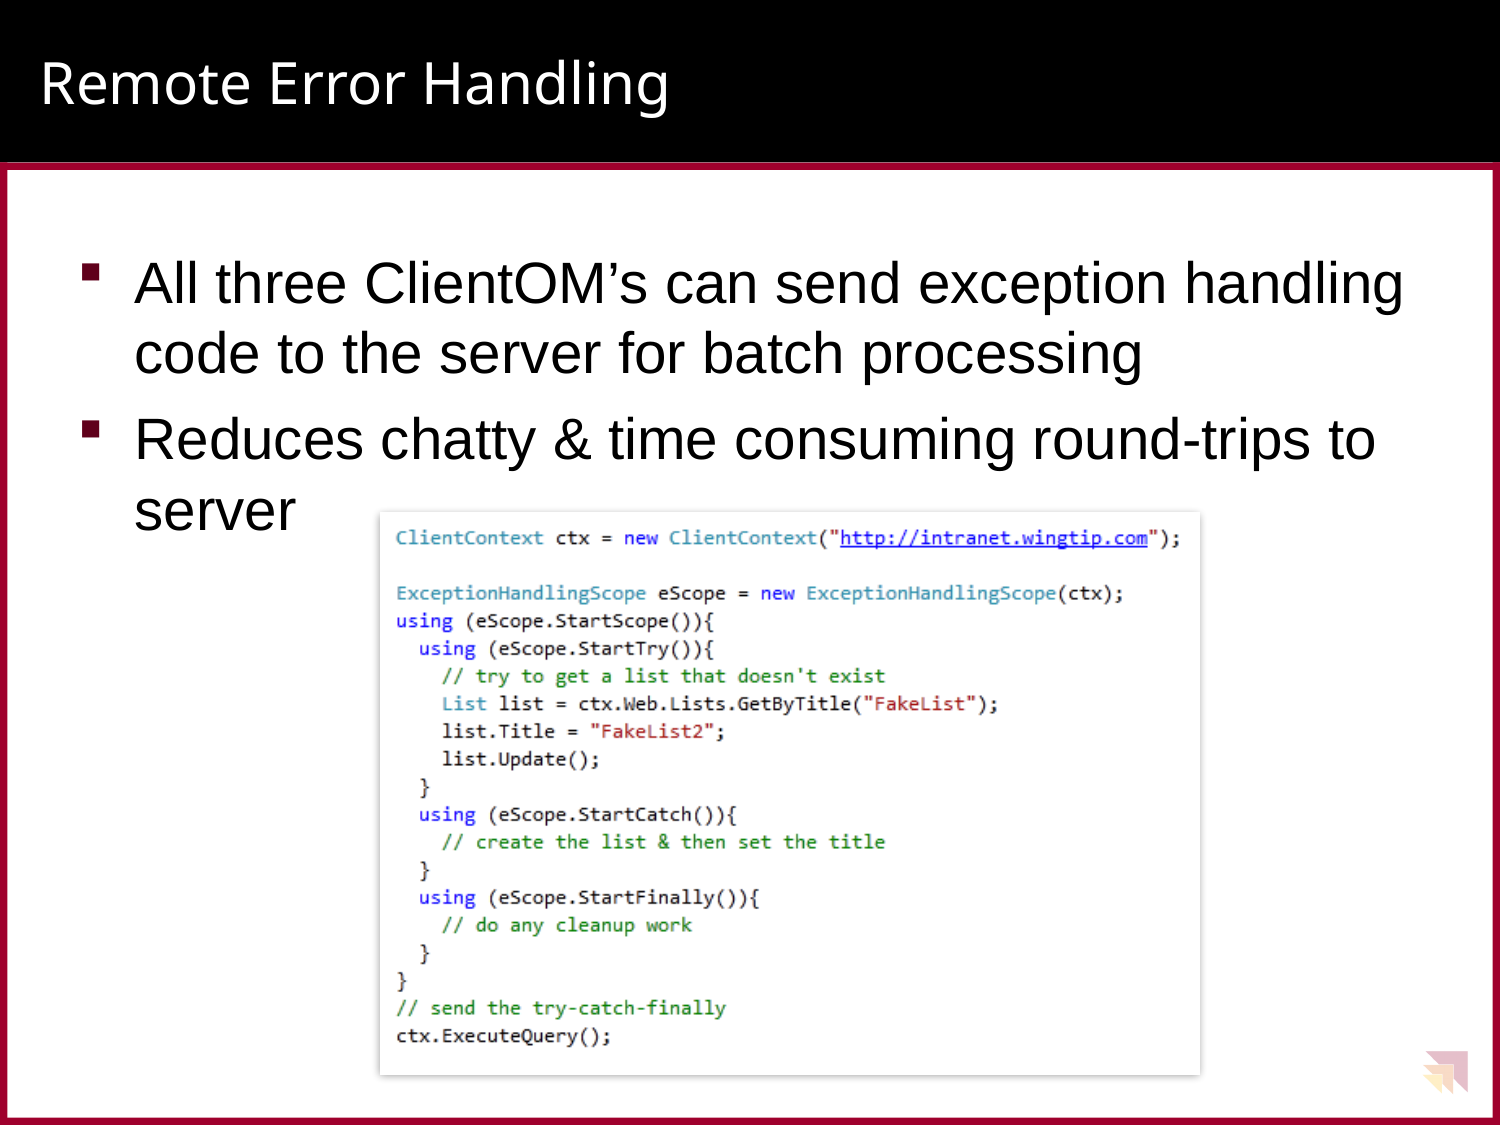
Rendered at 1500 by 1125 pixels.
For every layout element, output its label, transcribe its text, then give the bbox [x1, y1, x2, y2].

list All three ClientOM’s can send exception handling code to the server for batch processing Reduces chatty & time consuming round-trips to server [62, 237, 1438, 1088]
picture [380, 512, 1201, 1076]
title Remote Error Handling [24, 12, 1438, 150]
